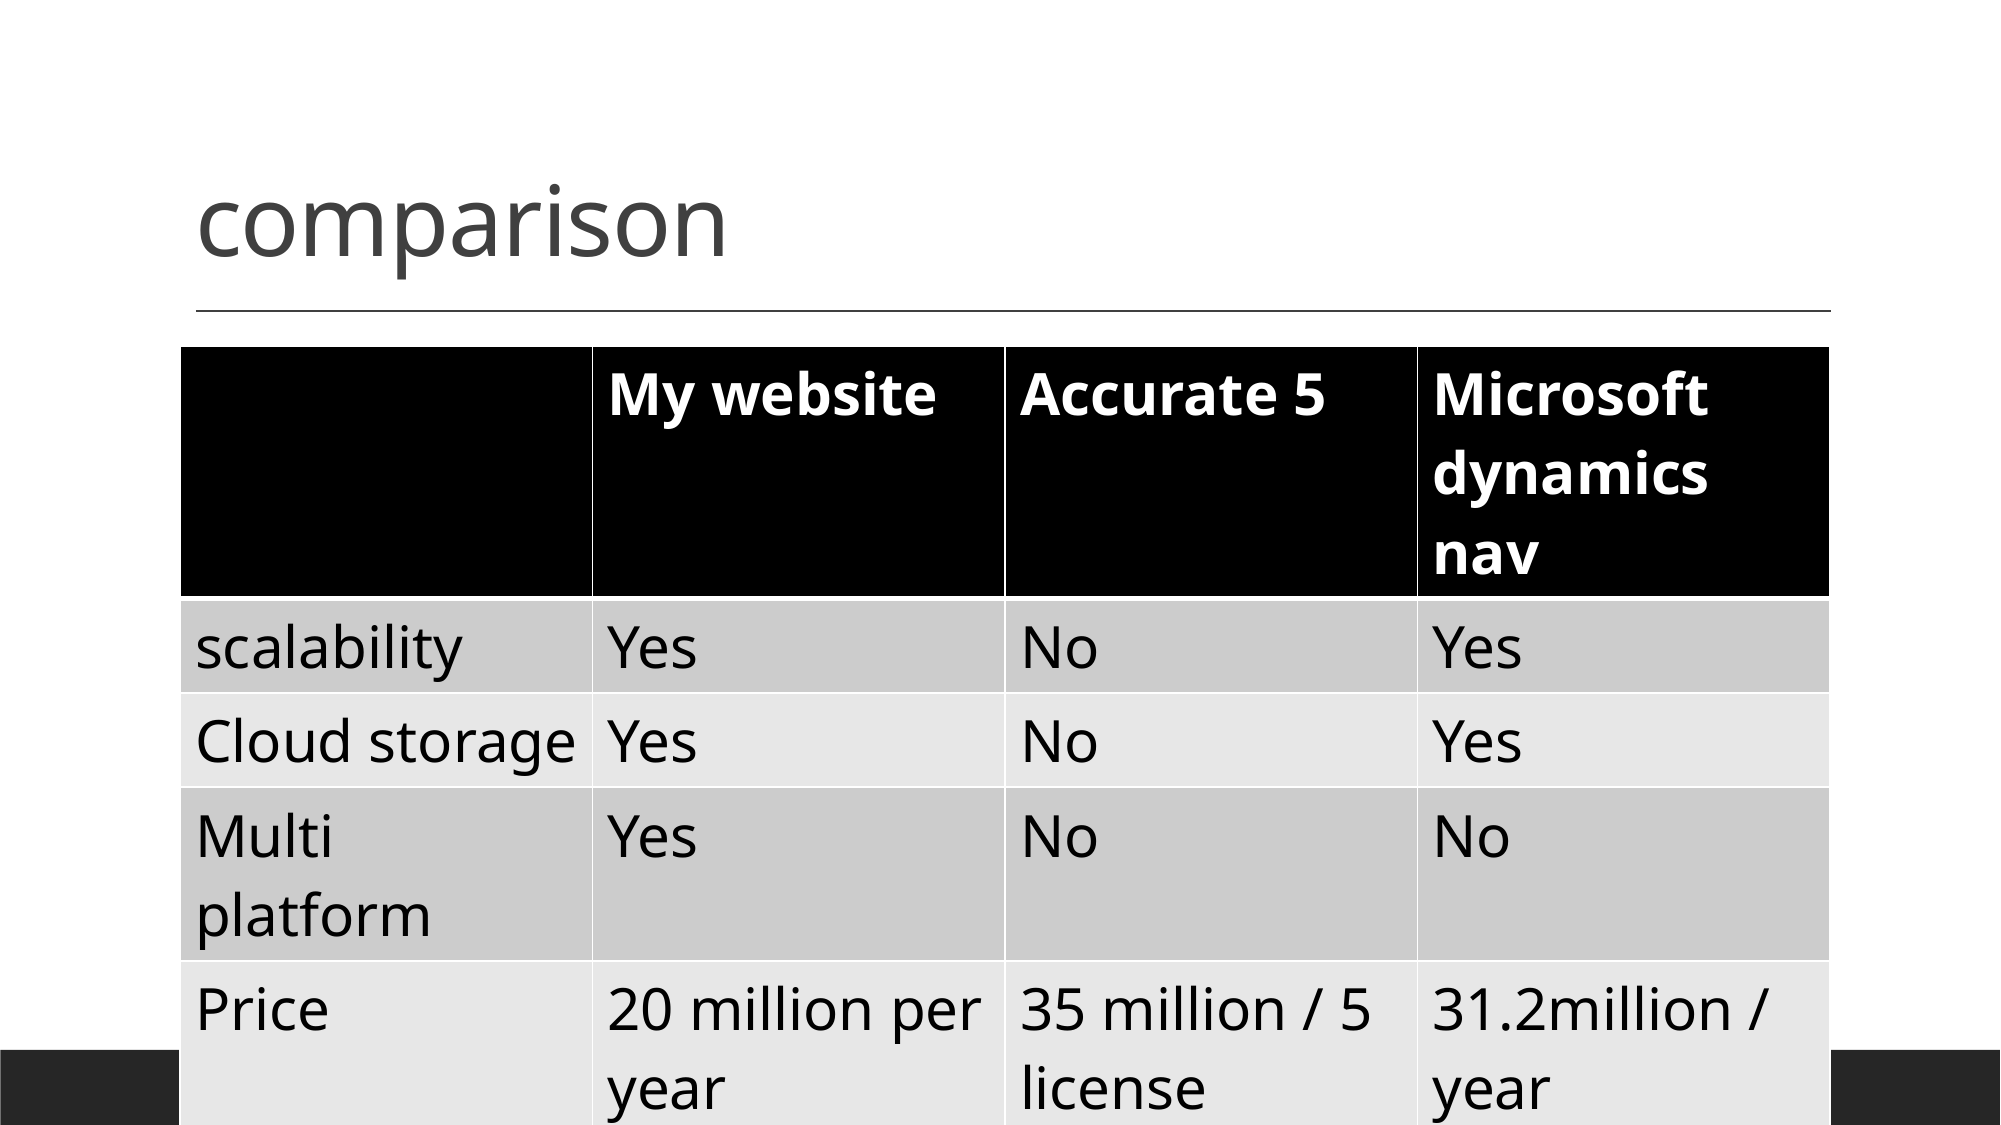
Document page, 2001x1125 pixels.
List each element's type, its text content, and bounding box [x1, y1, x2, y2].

table_cell scalability [181, 601, 592, 692]
table_cell 35 million / 5 license [1006, 962, 1417, 1125]
table_cell No [1418, 788, 1829, 960]
title comparison [180, 47, 1830, 285]
table_cell No [1006, 788, 1417, 960]
table_header [181, 347, 592, 596]
table_cell Yes [593, 601, 1004, 692]
table_cell Yes [1418, 601, 1829, 692]
table_cell Multi platform [181, 788, 592, 960]
table_header Microsoft dynamics nav [1418, 347, 1829, 596]
table_header Accurate 5 [1006, 347, 1417, 596]
table_cell Price [181, 962, 592, 1125]
table_cell Yes [1418, 694, 1829, 786]
table_cell Yes [593, 788, 1004, 960]
table_cell Yes [593, 694, 1004, 786]
table_cell Cloud storage [181, 694, 592, 786]
table_cell 31.2million / year [1418, 962, 1829, 1125]
table_cell No [1006, 601, 1417, 692]
table_cell 20 million per year [593, 962, 1004, 1125]
table_header My website [593, 347, 1004, 596]
table_cell No [1006, 694, 1417, 786]
